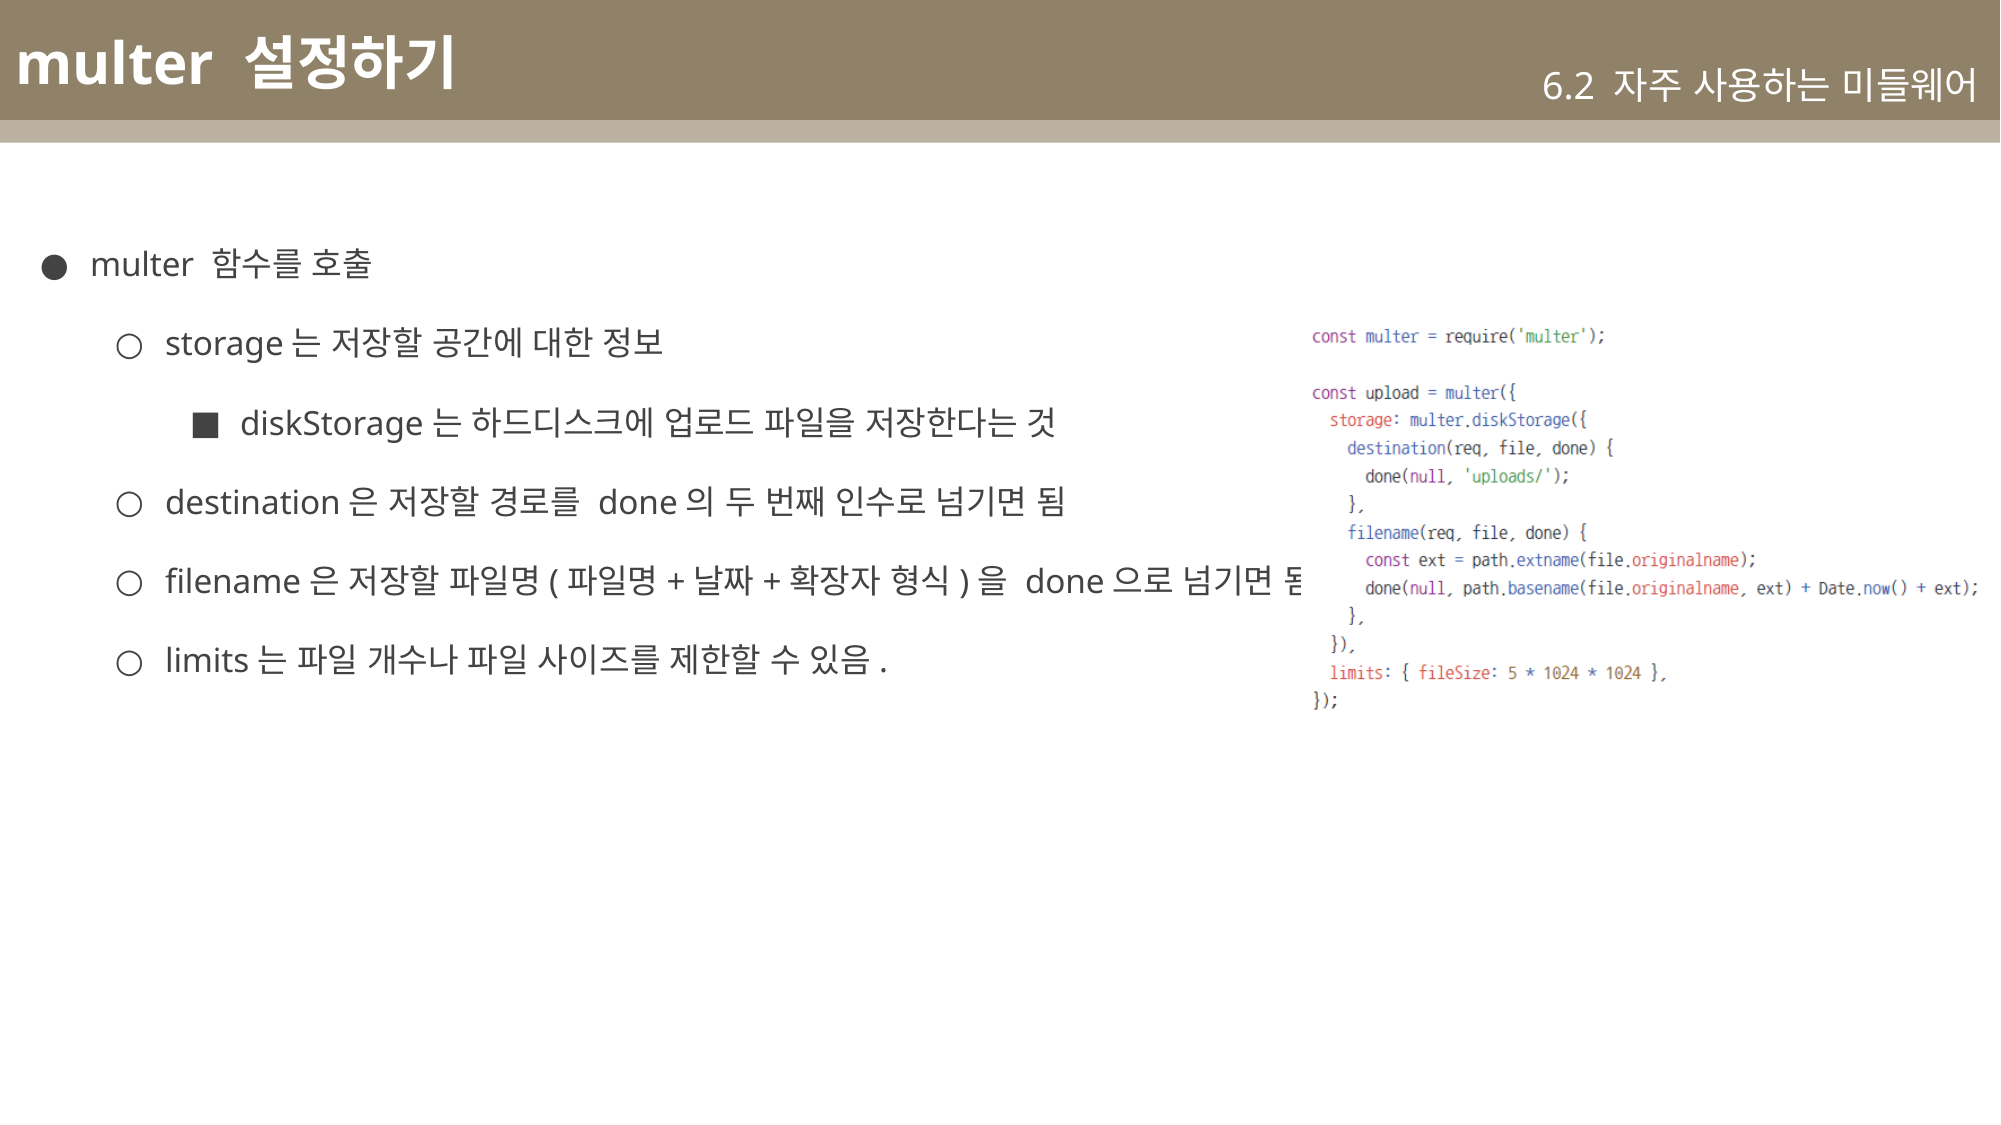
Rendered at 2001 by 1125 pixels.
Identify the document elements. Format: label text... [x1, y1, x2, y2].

picture [1301, 319, 1991, 731]
list multer 함수를 호출 storage는 저장할 공간에 대한 정보 diskStorage는 하드디스크에 업로드 파일을 저장한다는 것 destination은 저장할 경로를 done의 두 번째 인수로 넘기면 됨 filename은 저장할 파일명(파일명+날짜+확장자 형식)을 done으로 넘기면 됨 limits는 파일 개수나 파일 사이즈를 제한할 수 있음. [0, 222, 1331, 1101]
text_box 6.2 자주 사용하는 미들웨어 [1527, 50, 2000, 98]
title multer 설정하기 [0, 11, 1864, 137]
